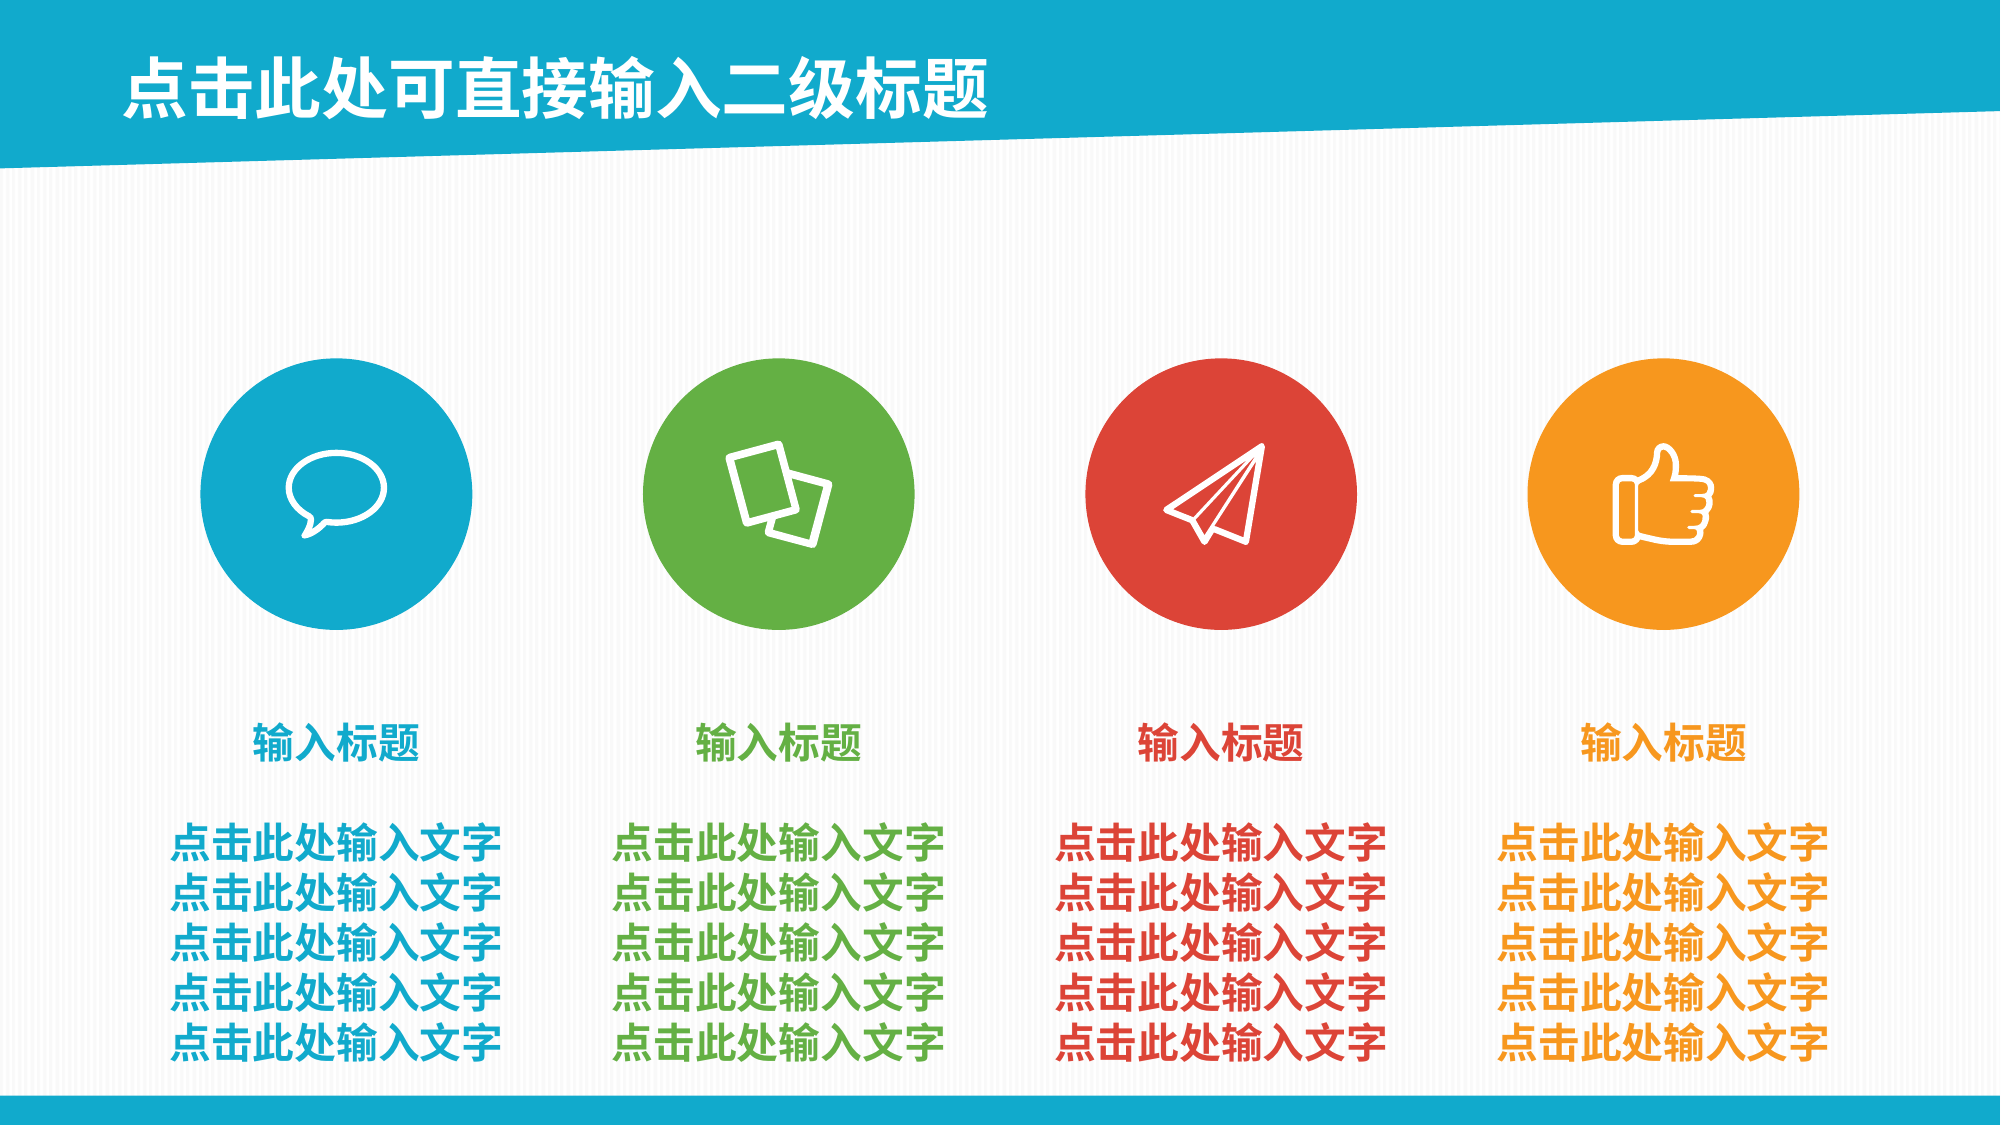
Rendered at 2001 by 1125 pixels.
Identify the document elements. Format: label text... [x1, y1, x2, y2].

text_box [1085, 358, 1358, 631]
text_box 输入标题 点击此处输入文字点击此处输入文字点击此处输入文字点击此处输入文字点击此处输入文字 [153, 709, 520, 1075]
text_box [0, 1095, 2000, 1125]
text_box 输入标题 点击此处输入文字点击此处输入文字点击此处输入文字点击此处输入文字点击此处输入文字 [1037, 709, 1405, 1075]
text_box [200, 358, 473, 631]
text_box 输入标题 点击此处输入文字点击此处输入文字点击此处输入文字点击此处输入文字点击此处输入文字 [1480, 709, 1847, 1075]
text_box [1527, 358, 1800, 631]
text_box 输入标题 点击此处输入文字点击此处输入文字点击此处输入文字点击此处输入文字点击此处输入文字 [595, 709, 962, 1075]
text_box 点击此处可直接输入二级标题 [106, 39, 1004, 135]
picture [0, 0, 2001, 1125]
text_box [0, 0, 2000, 169]
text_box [642, 358, 915, 631]
